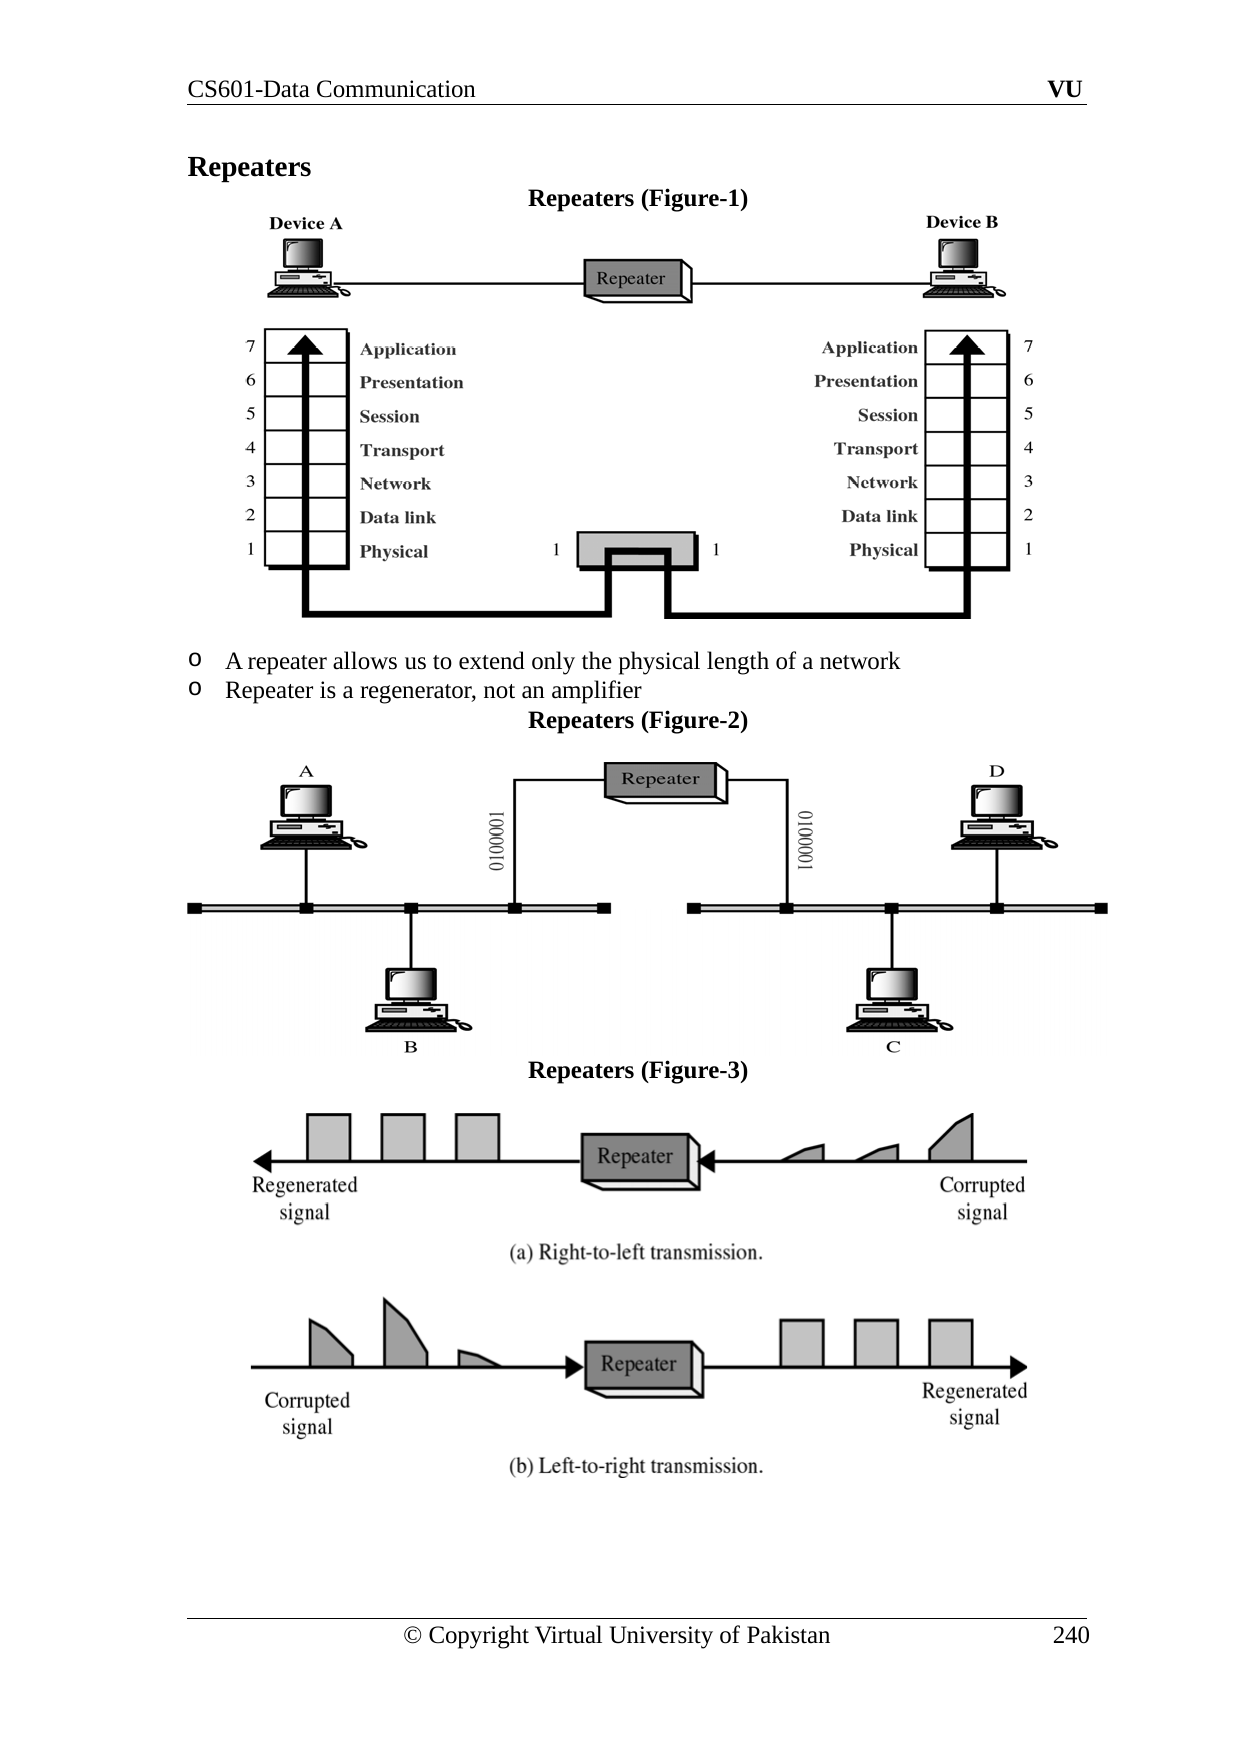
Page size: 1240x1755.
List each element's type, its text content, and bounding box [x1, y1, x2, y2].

text_box A repeater allows us to extend only the physical length of a network Repeater is a regenerator, not an amplifier Repeaters (Figure-2) [185, 645, 909, 734]
text_box [250, 1113, 1028, 1478]
text_box 240 [1050, 1621, 1093, 1650]
footer © Copyright Virtual University of Pakistan [401, 1621, 840, 1755]
text_box CS601-Data Communication [185, 72, 481, 103]
text_box Repeaters (Figure-3) [526, 1056, 752, 1084]
text_box [187, 762, 1108, 1056]
text_box VU [1045, 72, 1086, 103]
text_box [245, 212, 1033, 619]
text_box Repeaters Repeaters (Figure-1) [185, 148, 752, 212]
